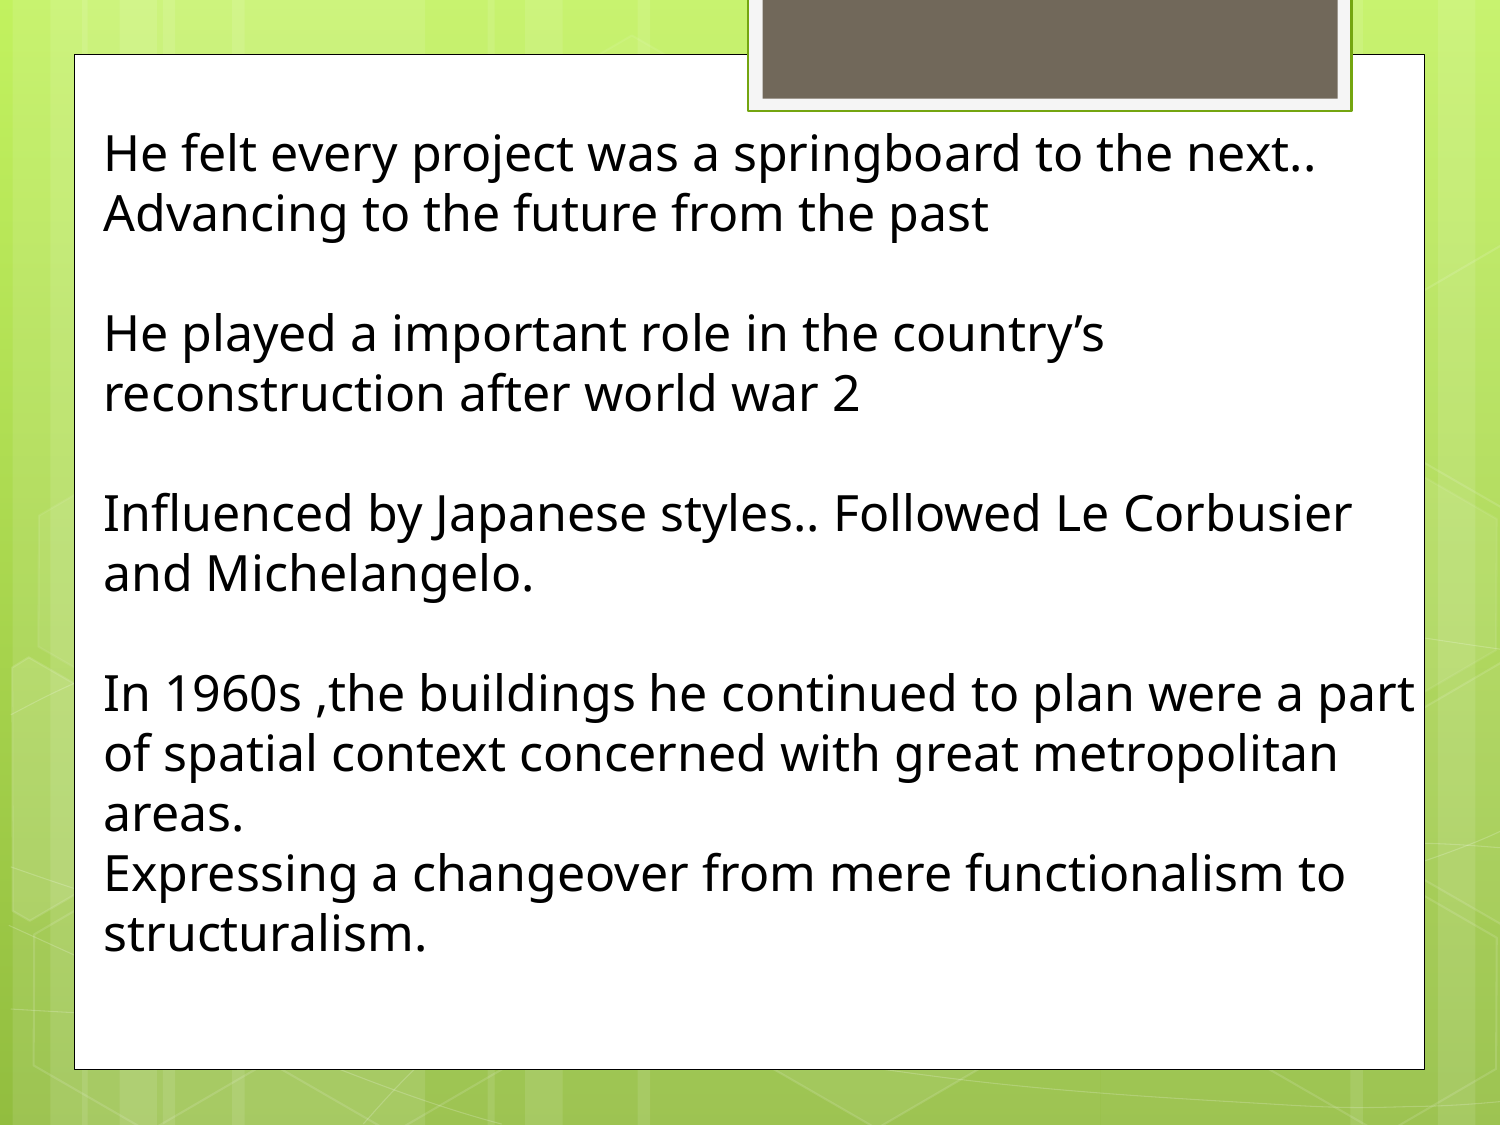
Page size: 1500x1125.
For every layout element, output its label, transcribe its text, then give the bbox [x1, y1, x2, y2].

text_box He felt every project was a springboard to the next.. Advancing to the future from the past He played a important role in the country’s reconstruction after world war 2 Influenced by Japanese styles.. Followed Le Corbusier and Michelangelo. In 1960s ,the buildings he continued to plan were a part of spatial context concerned with great metropolitan areas. Expressing a changeover from mere functionalism to structuralism. [88, 113, 1447, 969]
